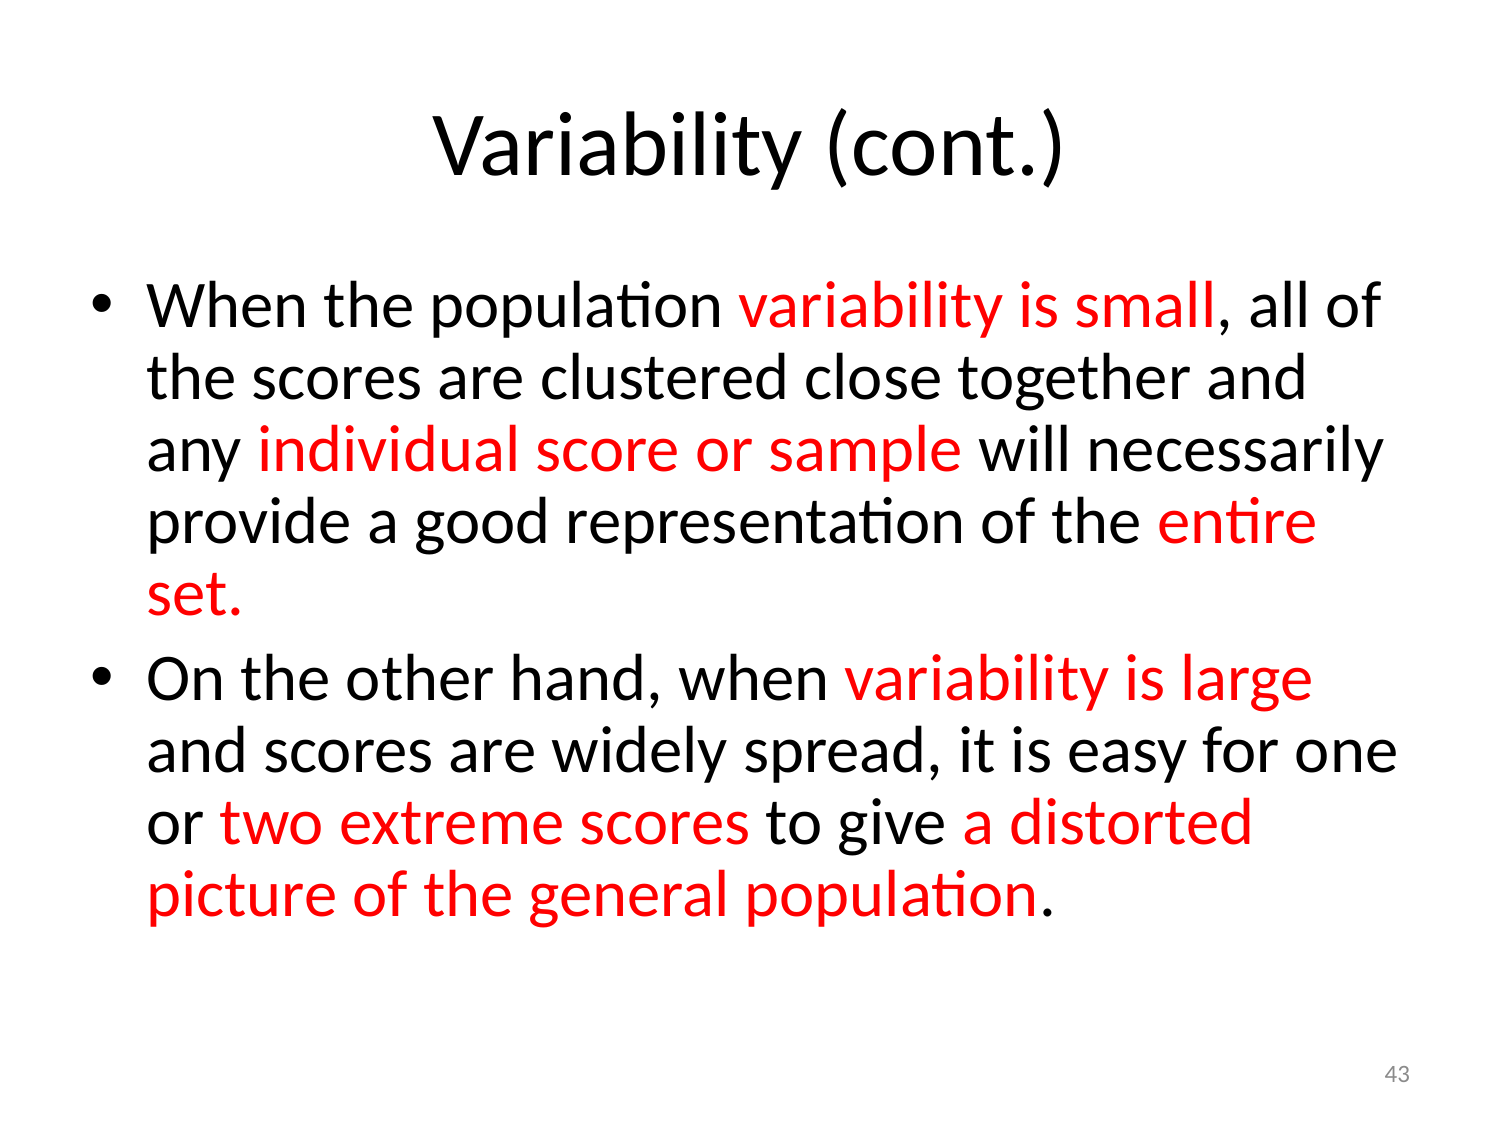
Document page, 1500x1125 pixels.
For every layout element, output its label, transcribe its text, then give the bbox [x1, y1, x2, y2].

list When the population variability is small, all of the scores are clustered close together and any individual score or sample will necessarily provide a good representation of the entire set. On the other hand, when variability is large and scores are widely spread, it is easy for one or two extreme scores to give a distorted picture of the general population. [75, 262, 1425, 1005]
title Variability (cont.) [75, 45, 1425, 233]
slide_number 43 [1074, 1042, 1425, 1103]
